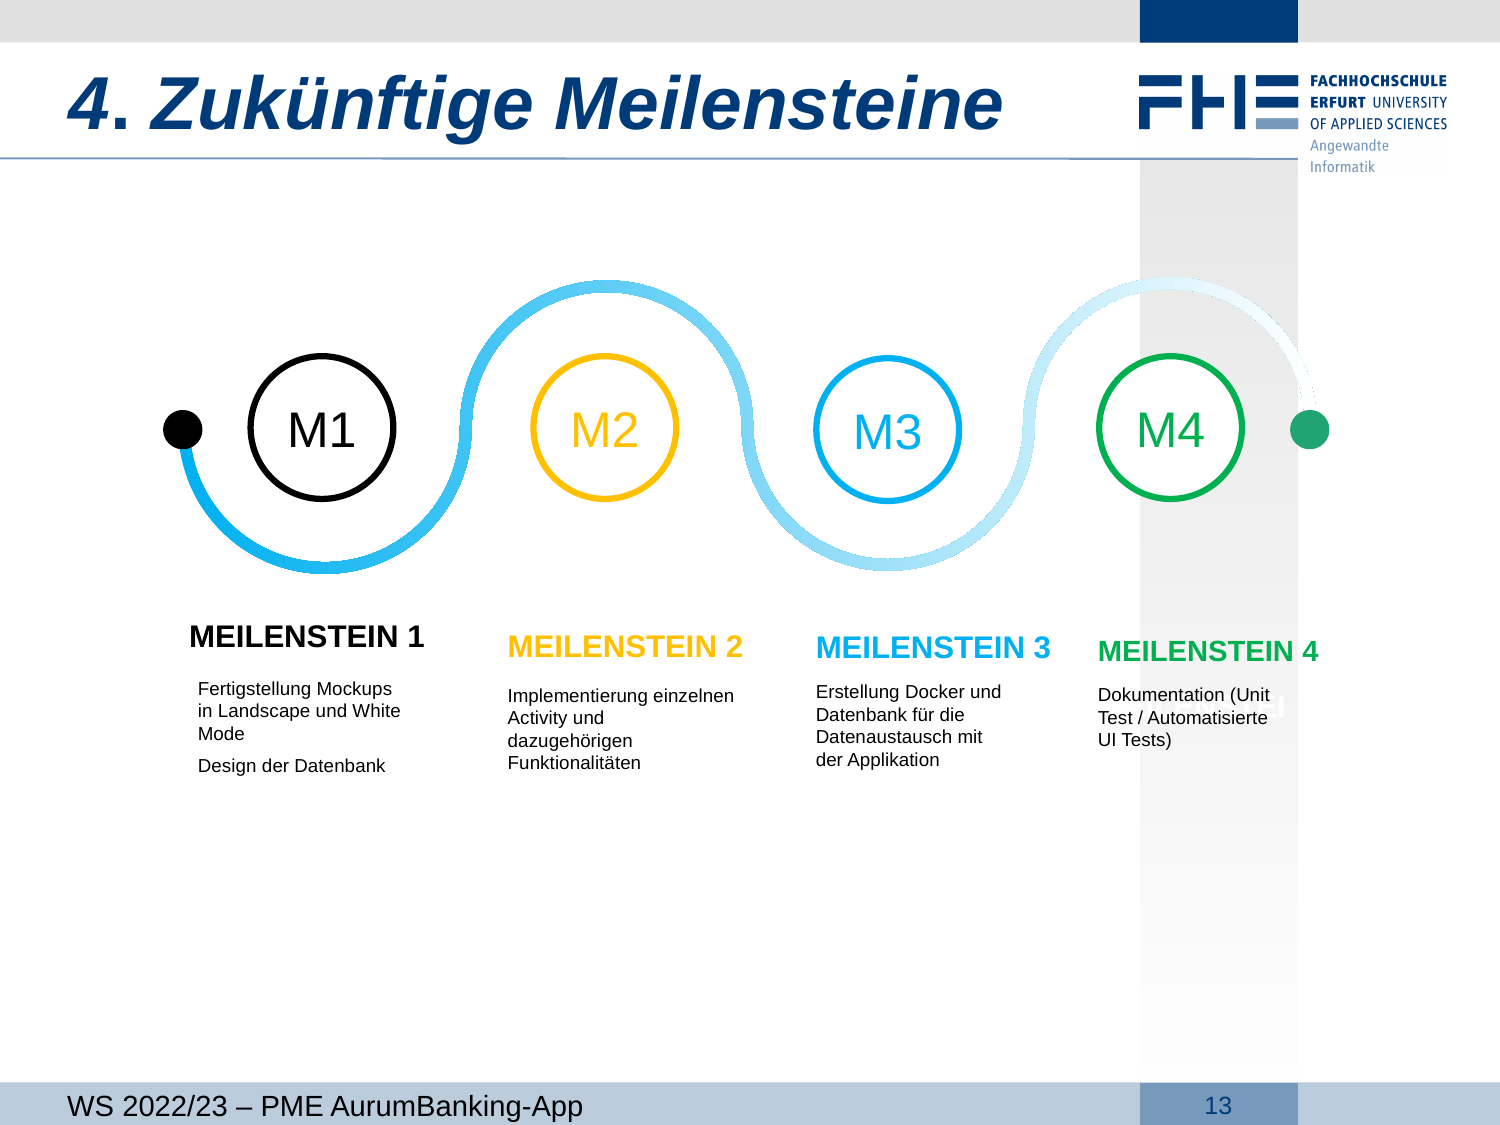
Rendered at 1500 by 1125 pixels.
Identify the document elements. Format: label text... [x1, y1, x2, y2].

text_box MEILENSTEIN 2 [492, 618, 762, 669]
text_box M3 [814, 356, 962, 504]
text_box MEILENSTEIN 1 [174, 608, 449, 669]
text_box MEILENSTEIN 3 [800, 619, 1070, 670]
text_box [167, 414, 199, 446]
text_box Fertigstellung Mockups in Landscape und White Mode Design der Datenbank [182, 669, 421, 811]
text_box M4 [1097, 354, 1245, 502]
title 4. Zukünftige Meilensteine [53, 58, 1140, 142]
text_box M2 [531, 354, 679, 502]
picture [1139, 75, 1447, 172]
text_box Implementierung einzelnen Activity und dazugehörigen Funktionalitäten [492, 675, 750, 781]
text_box MEILENSTEIN 4 [1082, 624, 1352, 674]
text_box M1 [248, 354, 396, 502]
text_box Dokumentation (Unit Test / Automatisierte UI Tests) [1082, 675, 1307, 792]
text_box [1294, 414, 1326, 446]
text_box [177, 275, 1319, 576]
text_box Erstellung Docker und Datenbank für die Datenaustausch mit der Applikation [800, 672, 1024, 804]
